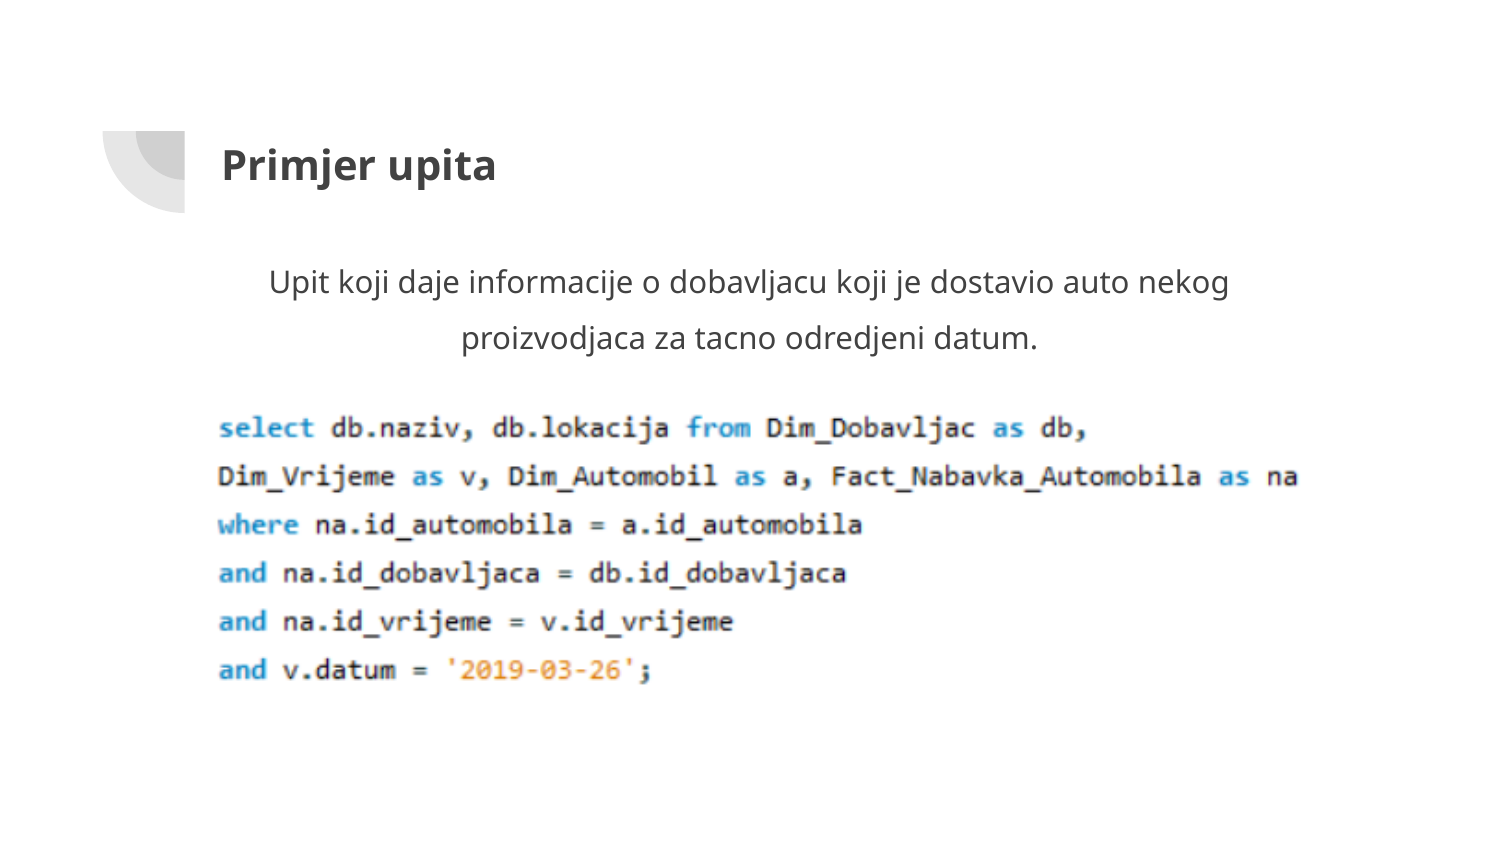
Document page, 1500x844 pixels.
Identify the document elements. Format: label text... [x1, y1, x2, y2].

picture [185, 395, 1315, 693]
text_box Upit koji daje informacije o dobavljacu koji je dostavio auto nekog proizvodjaca za tacno odredjeni datum. [233, 228, 1267, 371]
title Primjer upita [206, 123, 596, 226]
